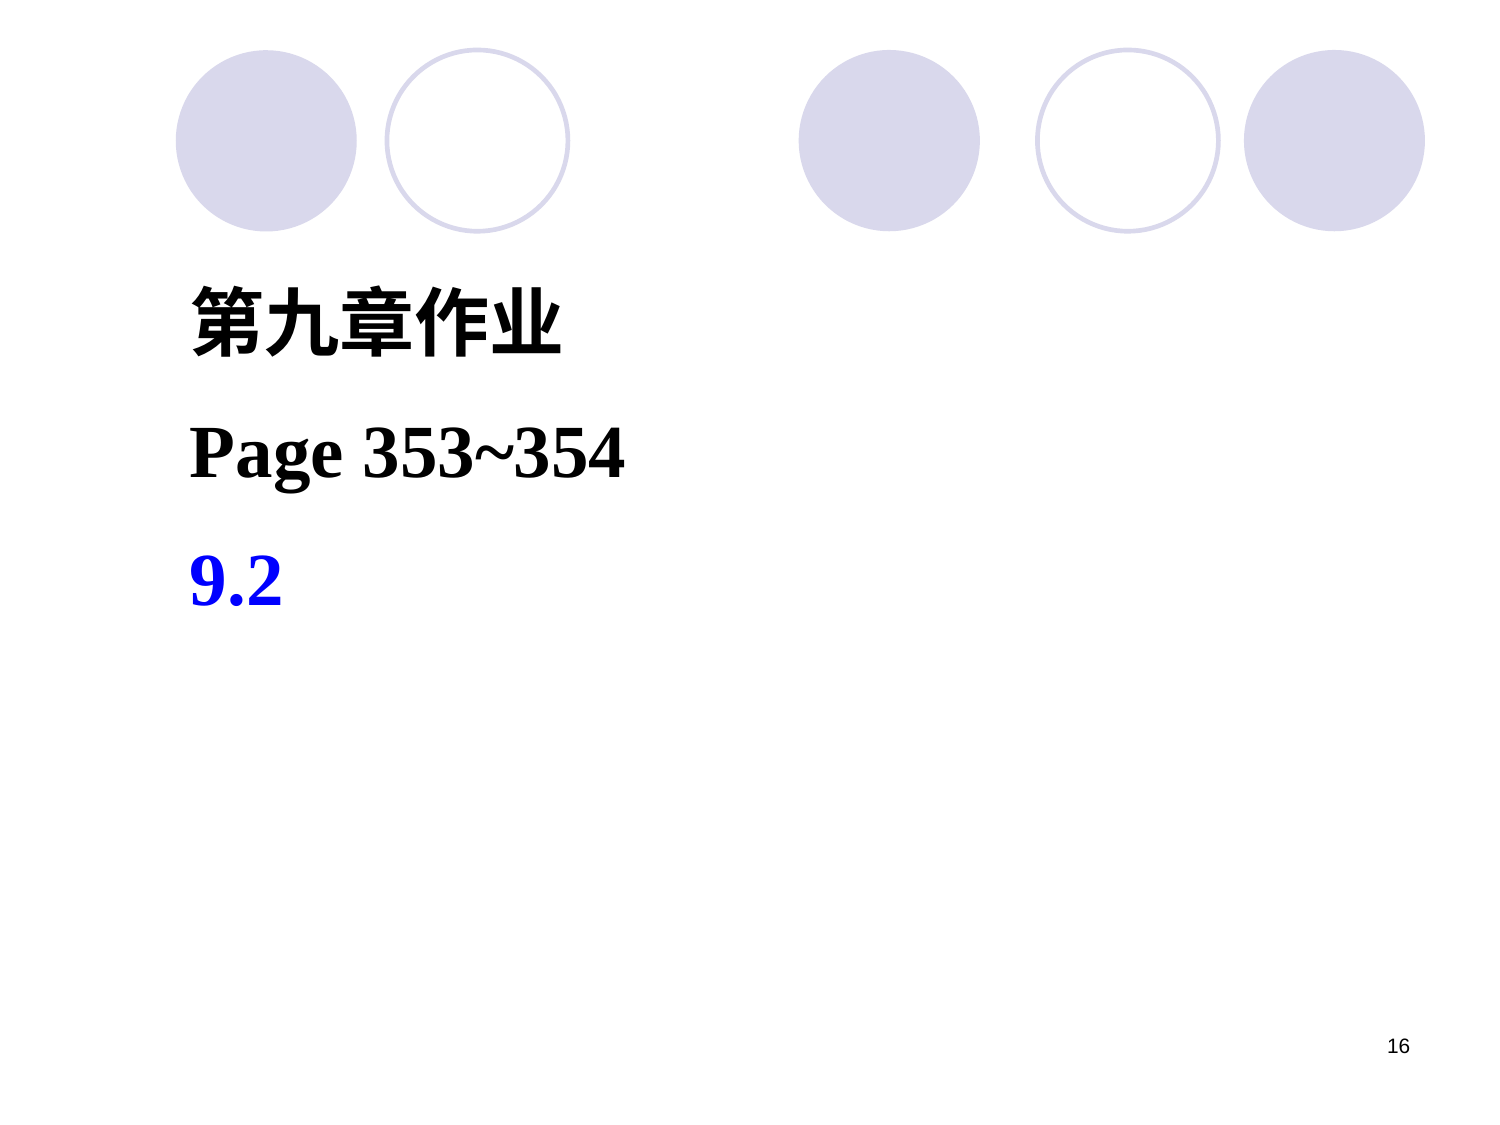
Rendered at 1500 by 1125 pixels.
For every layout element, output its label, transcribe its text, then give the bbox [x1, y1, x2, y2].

text_box 第九章作业 Page 353~354 9.2 [175, 267, 642, 628]
slide_number 16 [1074, 1024, 1426, 1101]
